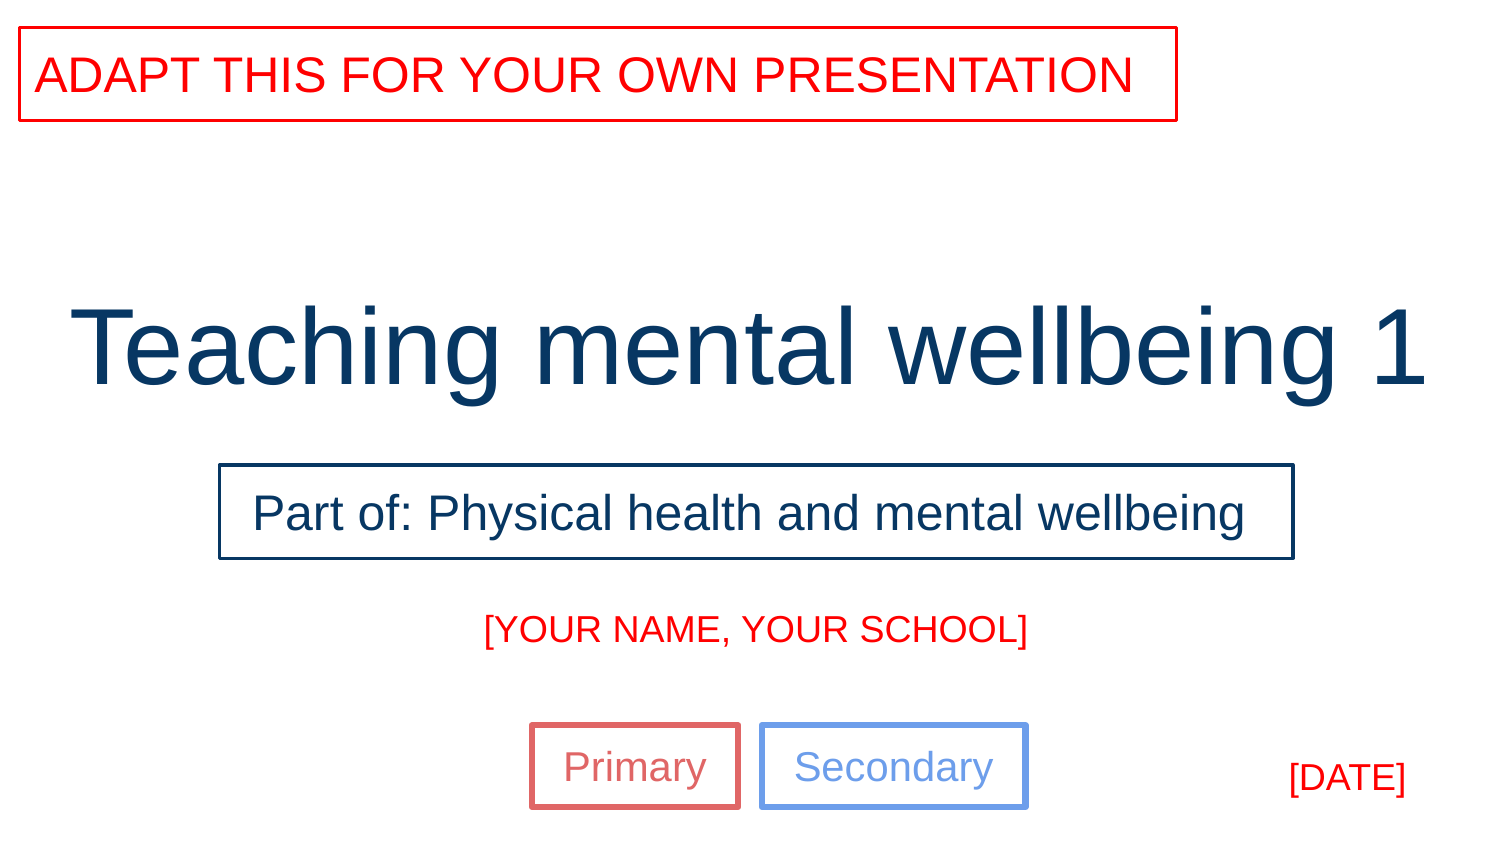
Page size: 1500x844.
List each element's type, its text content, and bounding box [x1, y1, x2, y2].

subtitle ADAPT THIS FOR YOUR OWN PRESENTATION [19, 27, 1177, 121]
subtitle Part of: Physical health and mental wellbeing [219, 464, 1294, 559]
subtitle [DATE] [1237, 737, 1458, 820]
title Teaching mental wellbeing 1 [51, 261, 1449, 422]
subtitle [YOUR NAME, YOUR SCHOOL] [219, 589, 1294, 684]
subtitle Primary [531, 725, 739, 807]
subtitle Secondary [761, 725, 1026, 807]
